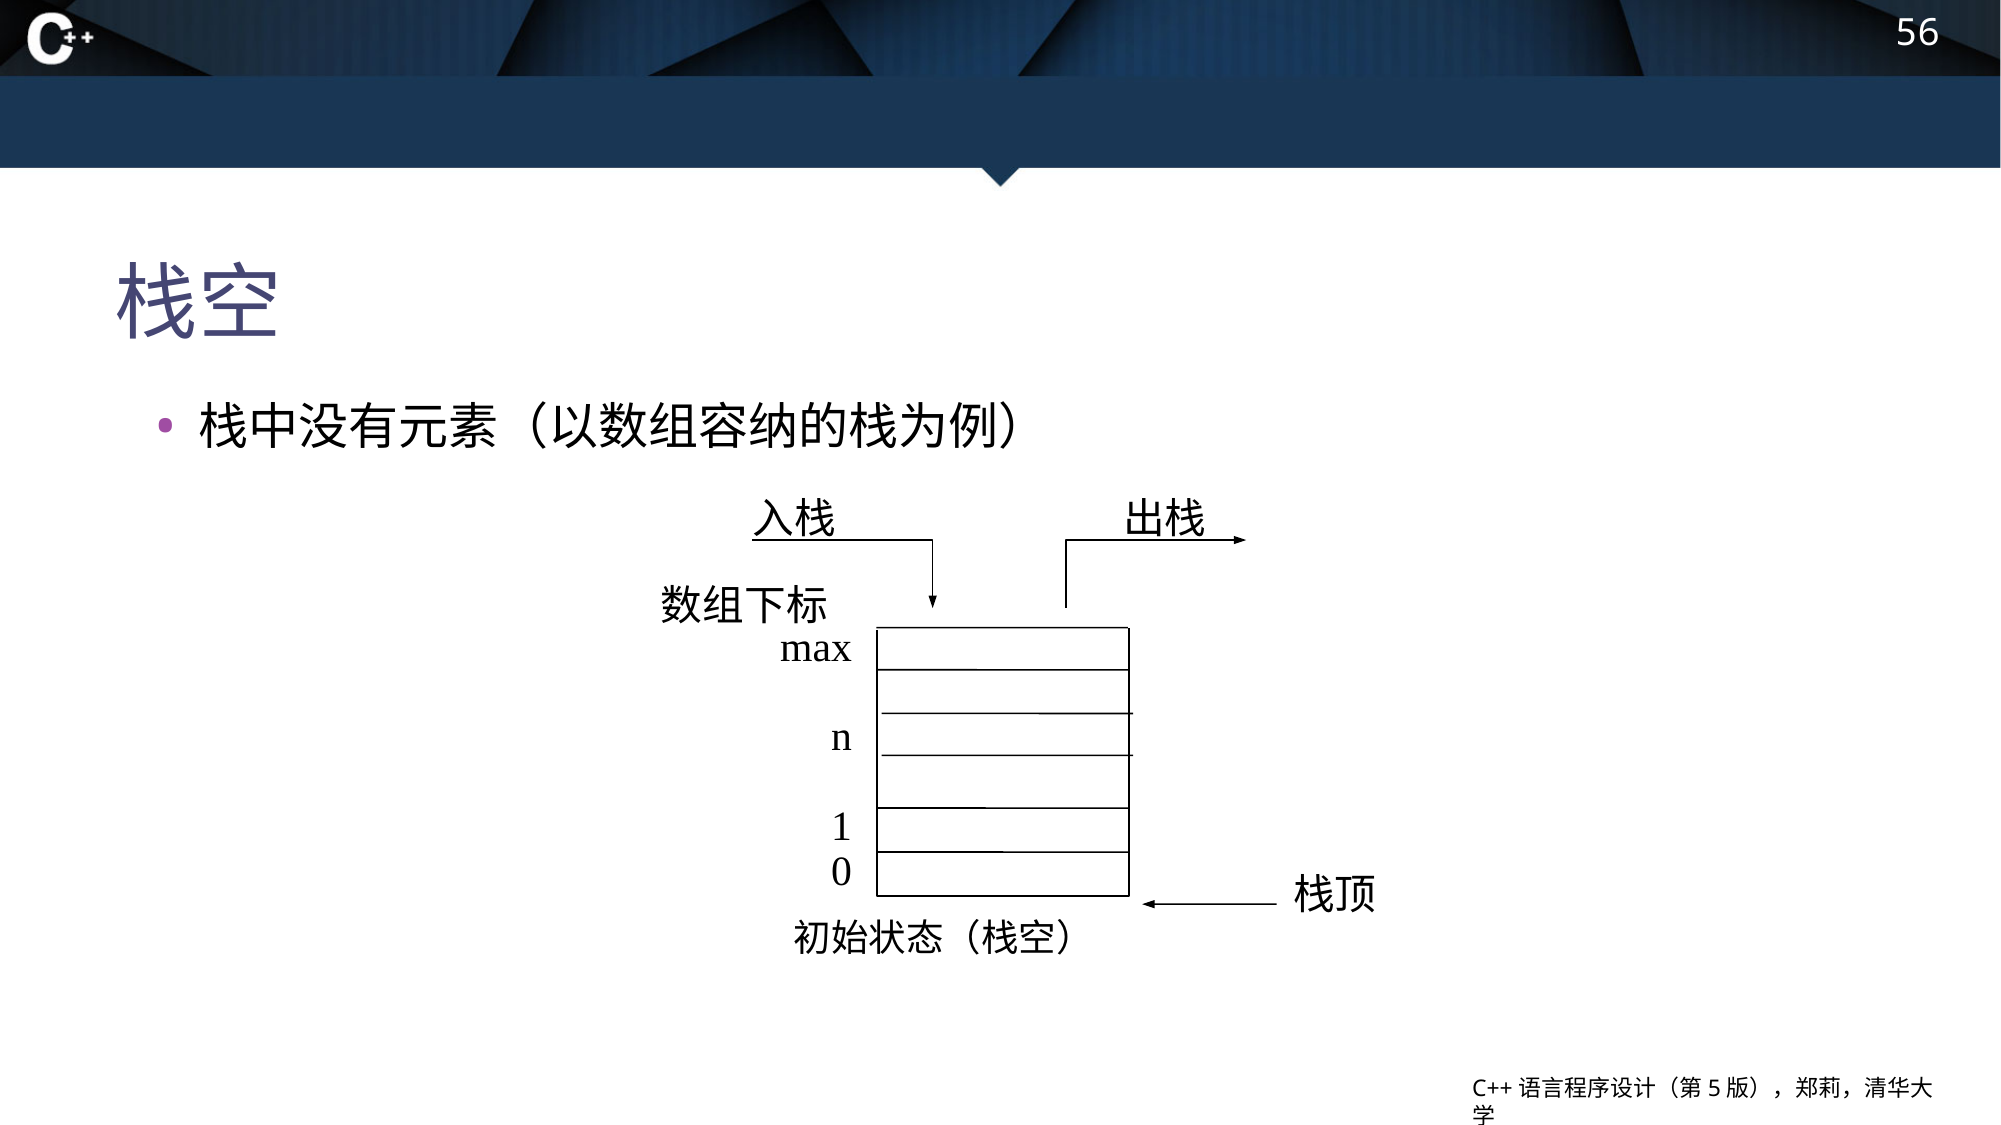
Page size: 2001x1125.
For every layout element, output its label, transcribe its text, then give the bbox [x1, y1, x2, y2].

picture [0, 0, 2001, 1125]
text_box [529, 491, 1592, 991]
title 栈空 [99, 211, 1901, 387]
list 栈中没有元素（以数组容纳的栈为例） [123, 386, 1901, 1008]
slide_number 56 [1788, 0, 1955, 61]
